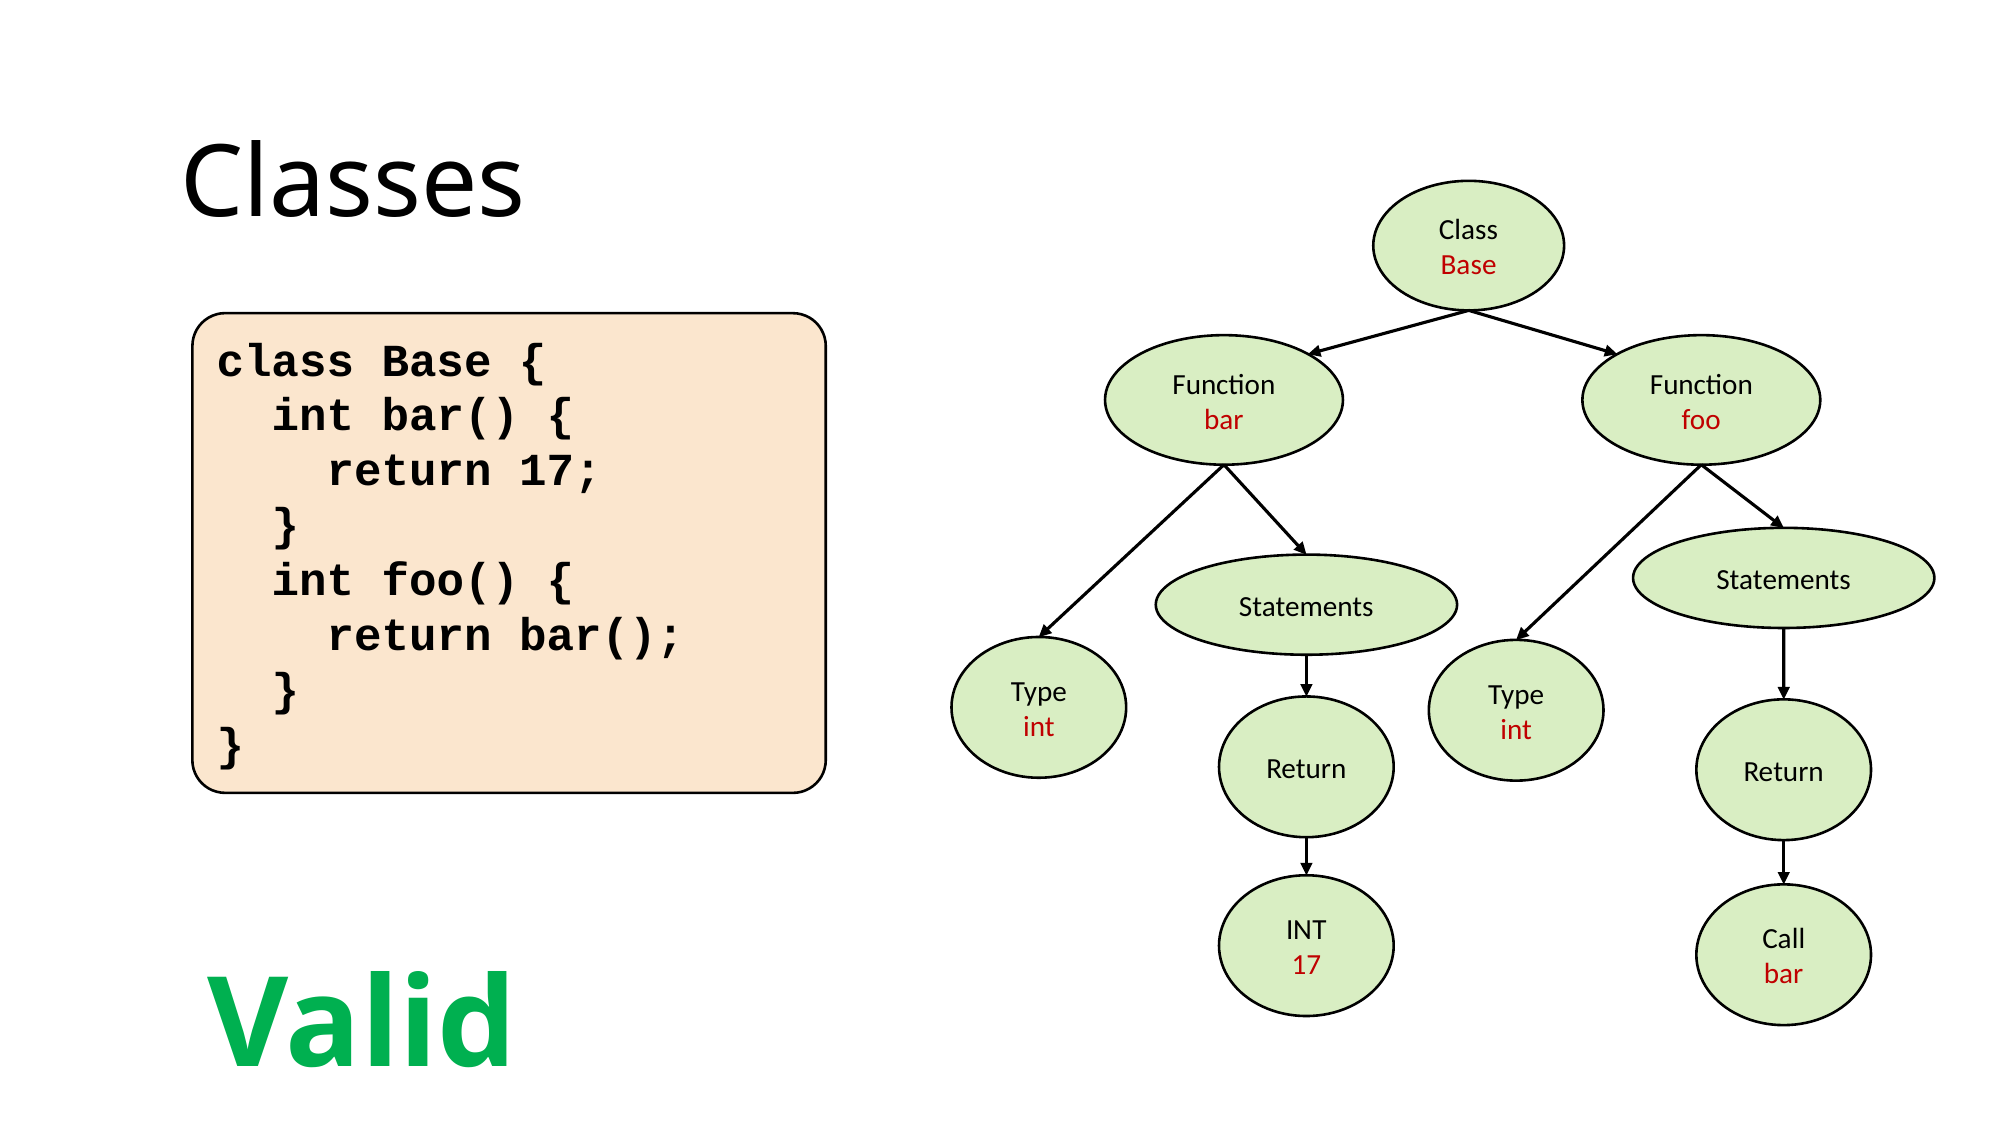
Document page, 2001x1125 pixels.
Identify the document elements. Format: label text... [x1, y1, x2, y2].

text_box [1515, 465, 1702, 641]
text_box Function bar [1103, 333, 1345, 461]
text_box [1307, 309, 1470, 355]
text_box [1230, 464, 1307, 556]
text_box Type int [1427, 638, 1605, 782]
text_box Valid [192, 934, 651, 1100]
text_box Return [1217, 695, 1395, 839]
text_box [1707, 464, 1785, 529]
text_box Call bar [1695, 883, 1873, 1027]
text_box INT 17 [1217, 874, 1395, 1018]
text_box Statements [1220, 553, 1459, 657]
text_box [1473, 309, 1618, 355]
text_box Classes [165, 109, 1829, 245]
text_box class Base { int bar() { return 17; } int foo() { return bar(); } } [191, 311, 828, 795]
text_box Class Base [1371, 179, 1566, 307]
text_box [1038, 464, 1225, 638]
text_box Statements [1712, 526, 1936, 630]
text_box Return [1695, 698, 1873, 842]
text_box Function foo [1581, 333, 1822, 462]
text_box Type int [950, 635, 1128, 780]
